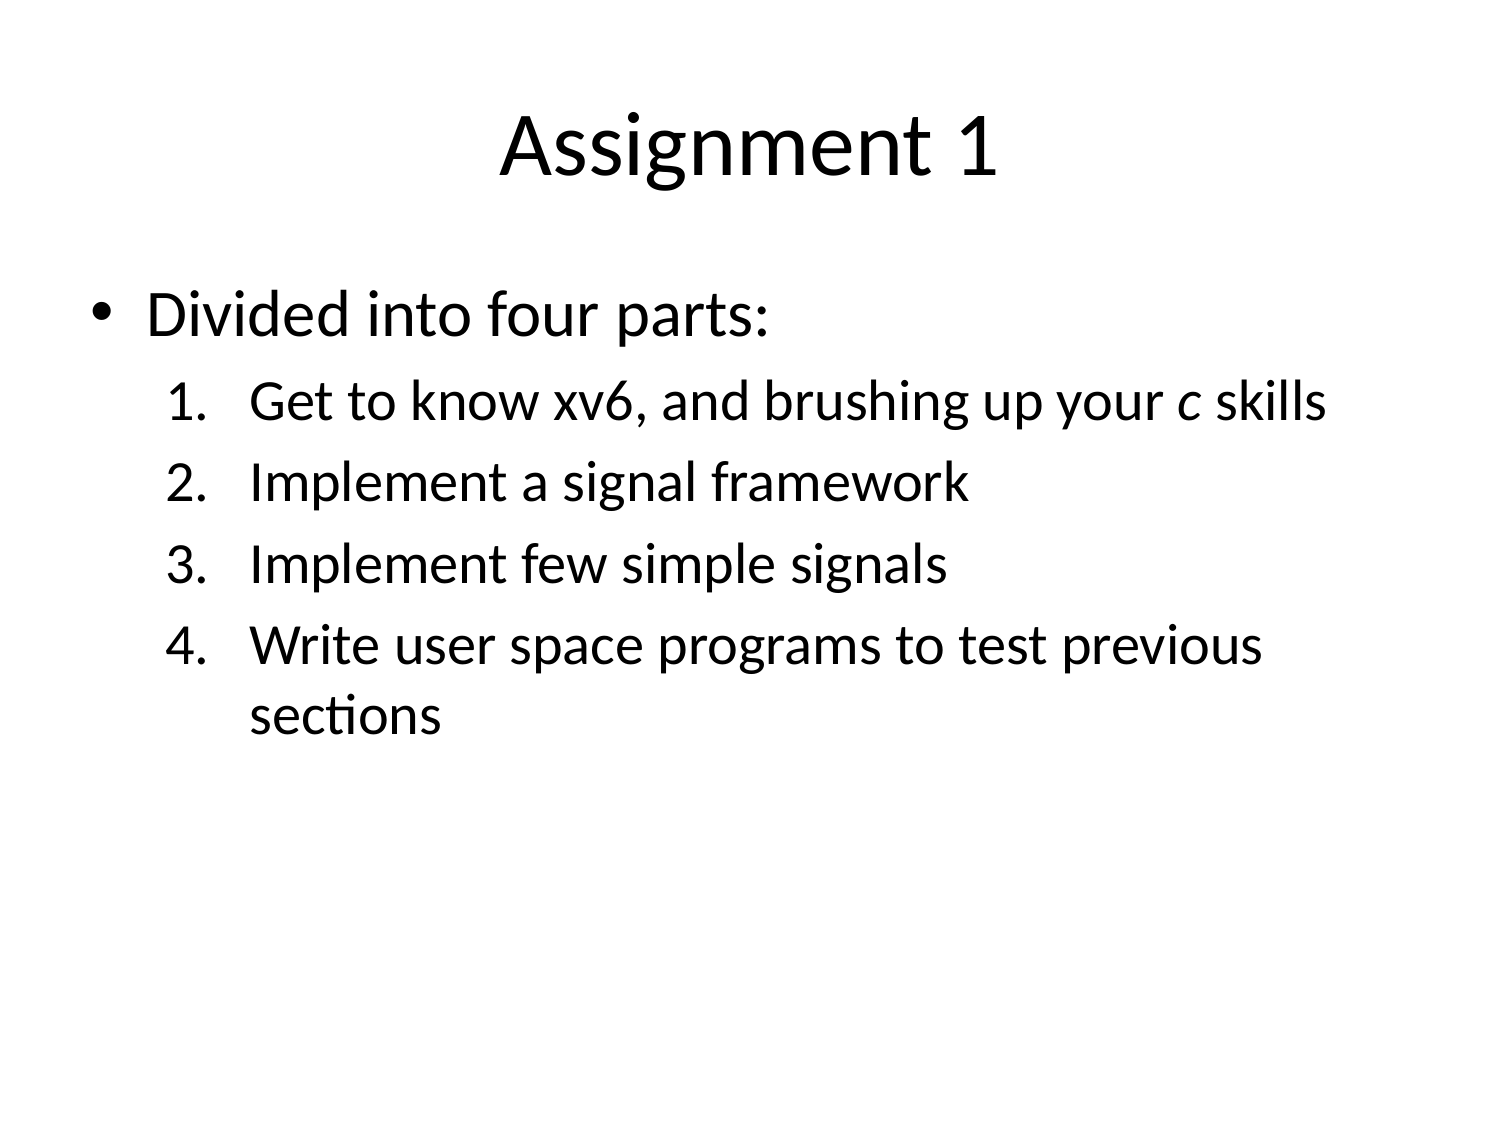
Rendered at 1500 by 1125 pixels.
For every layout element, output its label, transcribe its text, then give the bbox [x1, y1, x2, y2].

title Assignment 1 [74, 44, 1426, 233]
list Divided into four parts: Get to know xv6, and brushing up your c skills Implement a signal framework Implement few simple signals Write user space programs to test previous sections [74, 262, 1426, 1006]
